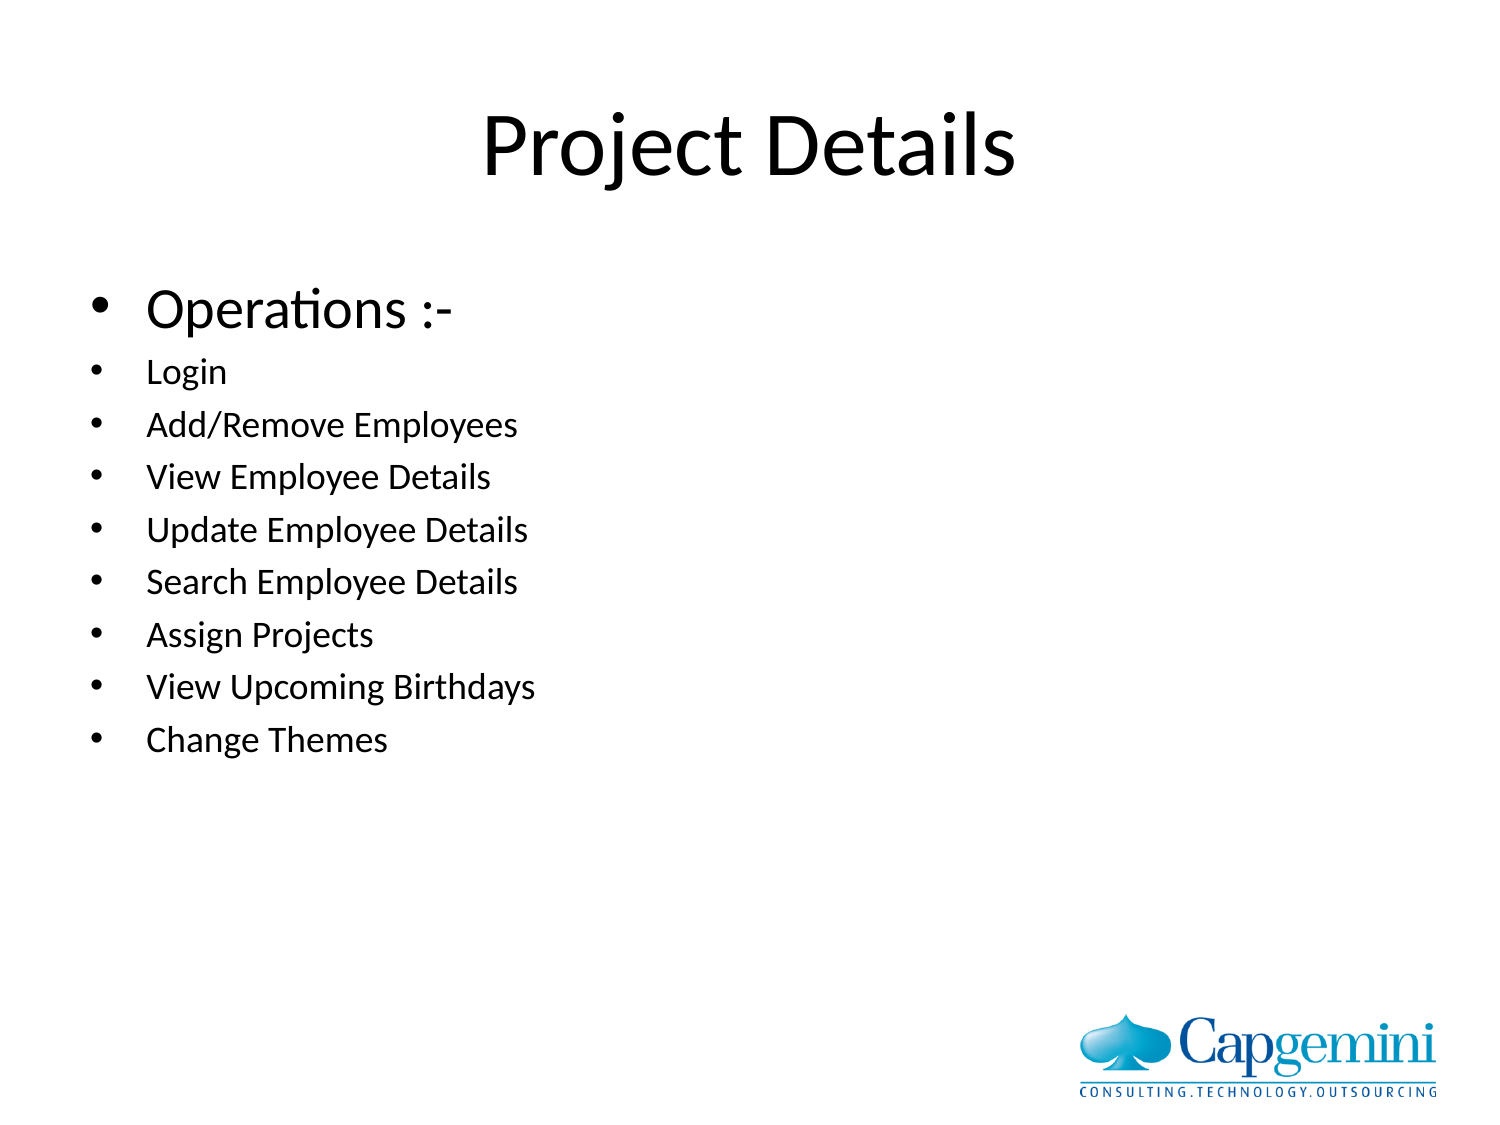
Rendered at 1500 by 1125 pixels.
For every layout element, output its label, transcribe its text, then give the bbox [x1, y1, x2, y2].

picture [1080, 1084, 1436, 1097]
picture [1080, 1014, 1436, 1081]
list Operations :- Login Add/Remove Employees View Employee Details Update Employee Details Search Employee Details Assign Projects View Upcoming Birthdays Change Themes [75, 262, 1425, 1005]
title Project Details [75, 45, 1425, 233]
